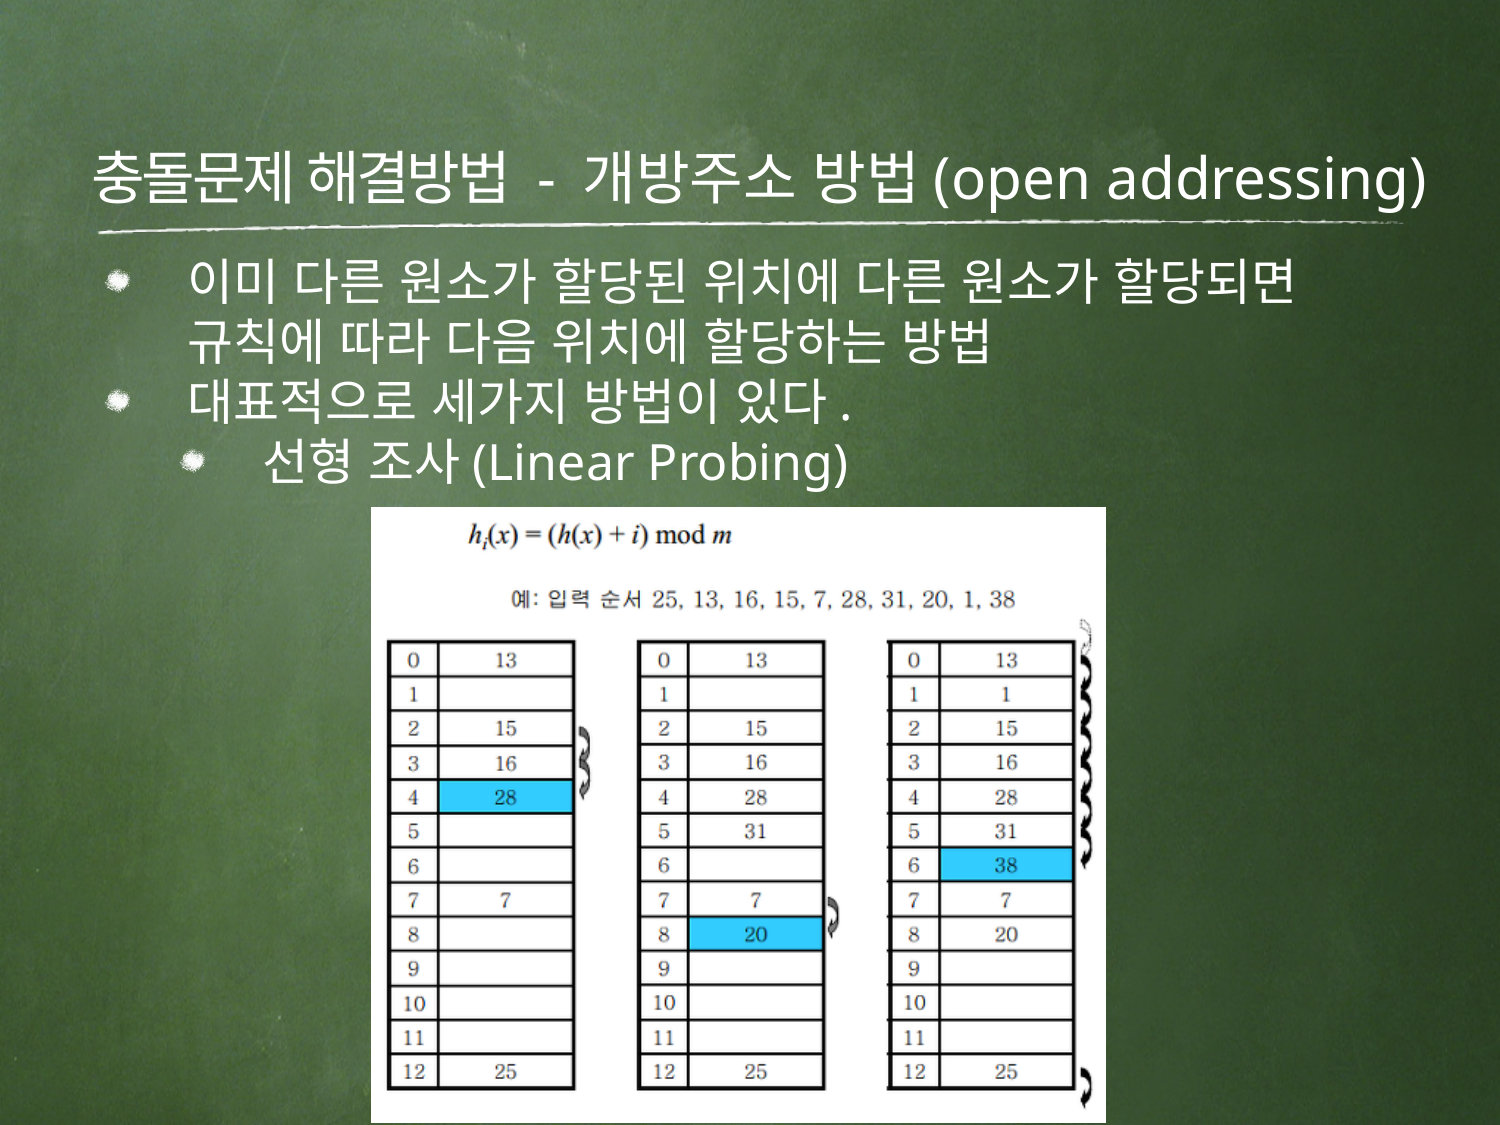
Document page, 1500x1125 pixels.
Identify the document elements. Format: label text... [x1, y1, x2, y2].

picture [0, 0, 1500, 1125]
text_box 충돌문제 해결방법 - 개방주소 방법(open addressing) [76, 134, 1459, 219]
text_box 이미 다른 원소가 할당된 위치에 다른 원소가 할당되면 규칙에 따라 다음 위치에 할당하는 방법 대표적으로 세가지 방법이 있다. 선형 조사(Linear Probing) [88, 252, 1412, 559]
